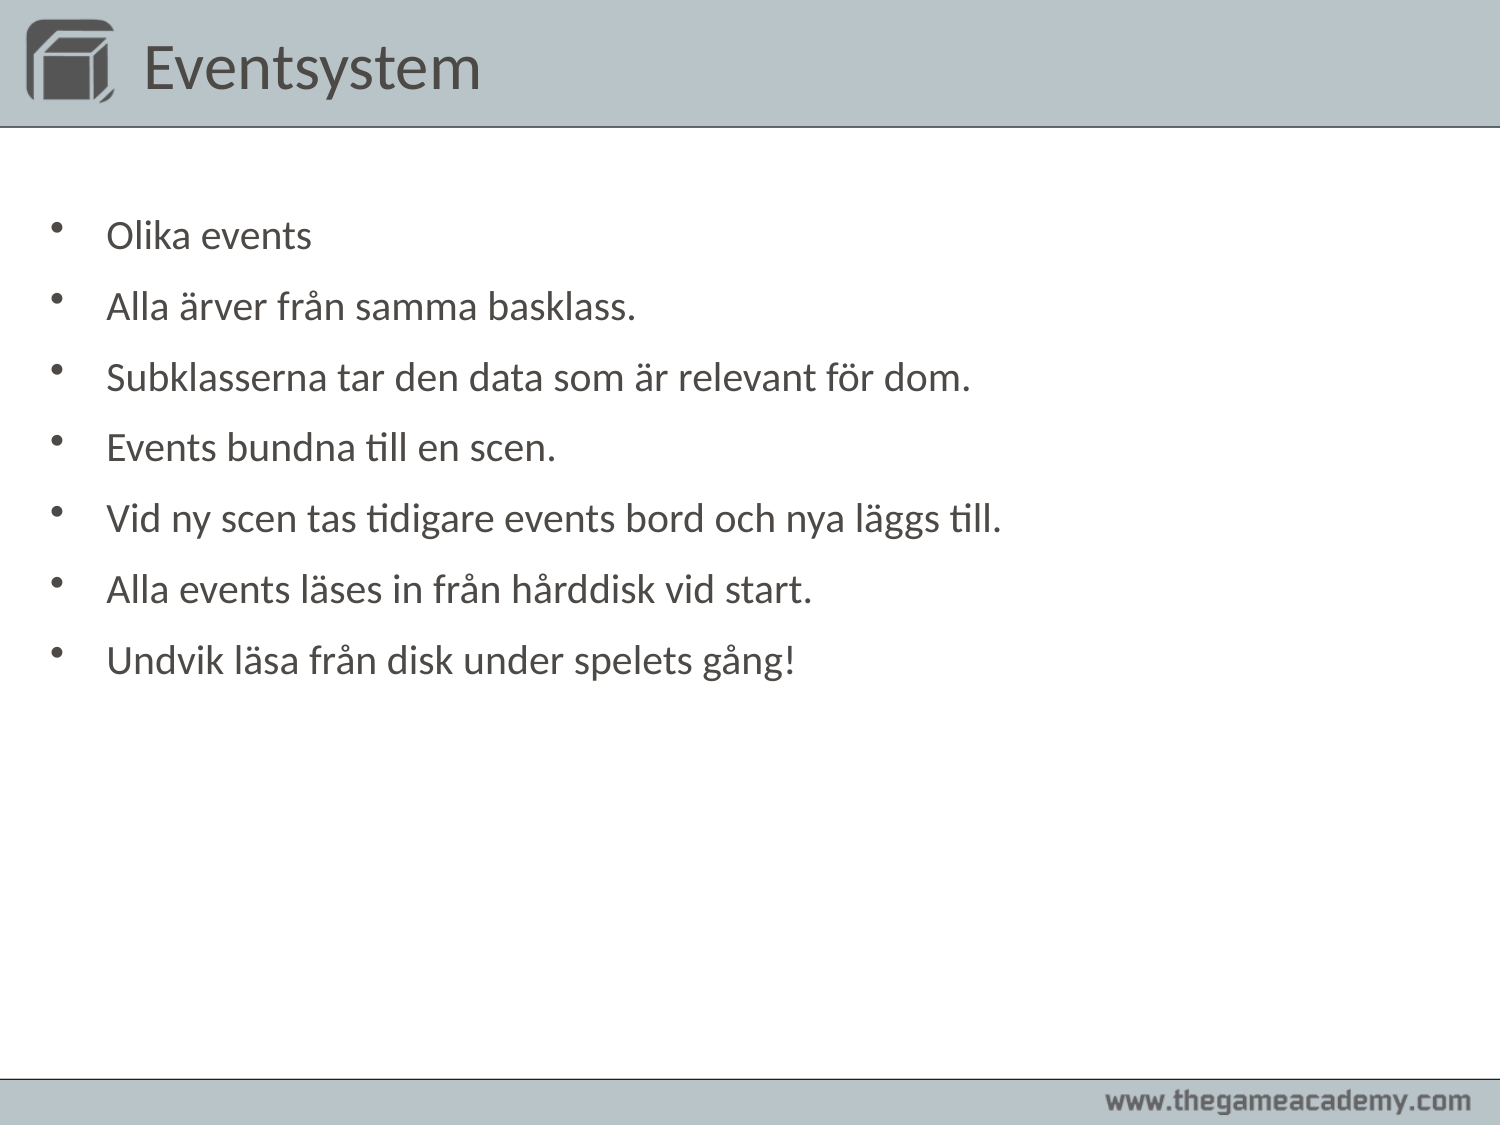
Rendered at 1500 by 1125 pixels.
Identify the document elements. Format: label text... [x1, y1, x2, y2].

picture [0, 0, 1500, 1125]
list Olika events Alla ärver från samma basklass. Subklasserna tar den data som är relevant för dom. Events bundna till en scen. Vid ny scen tas tidigare events bord och nya läggs till. Alla events läses in från hårddisk vid start. Undvik läsa från disk under spelets gång! [35, 128, 1465, 1079]
title Eventsystem [128, 0, 1500, 126]
